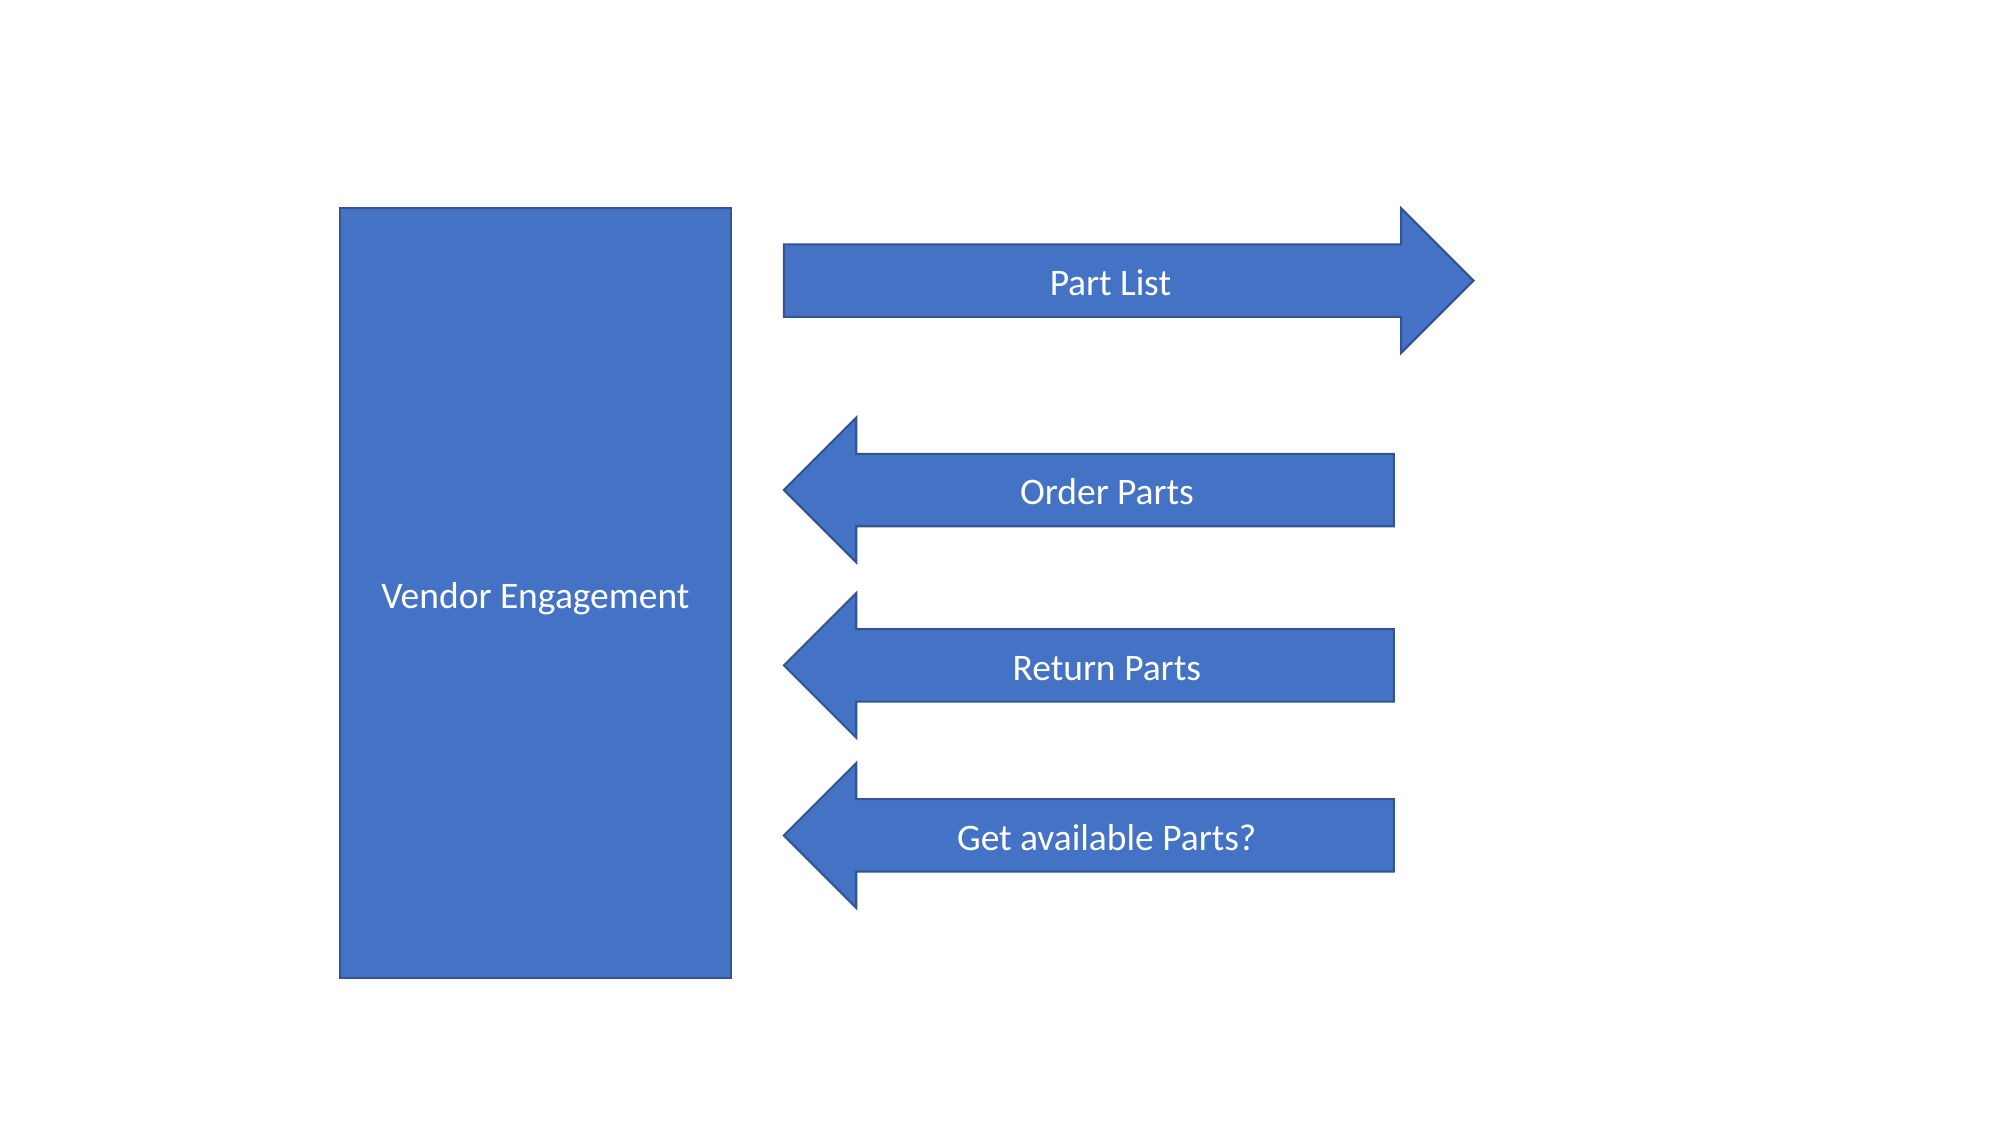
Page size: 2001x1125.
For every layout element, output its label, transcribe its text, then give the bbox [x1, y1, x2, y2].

text_box Vendor Engagement [339, 207, 732, 979]
text_box Get available Parts? [782, 760, 1395, 911]
text_box Part List [782, 205, 1475, 356]
text_box Return Parts [782, 590, 1395, 741]
text_box Order Parts [782, 415, 1395, 565]
